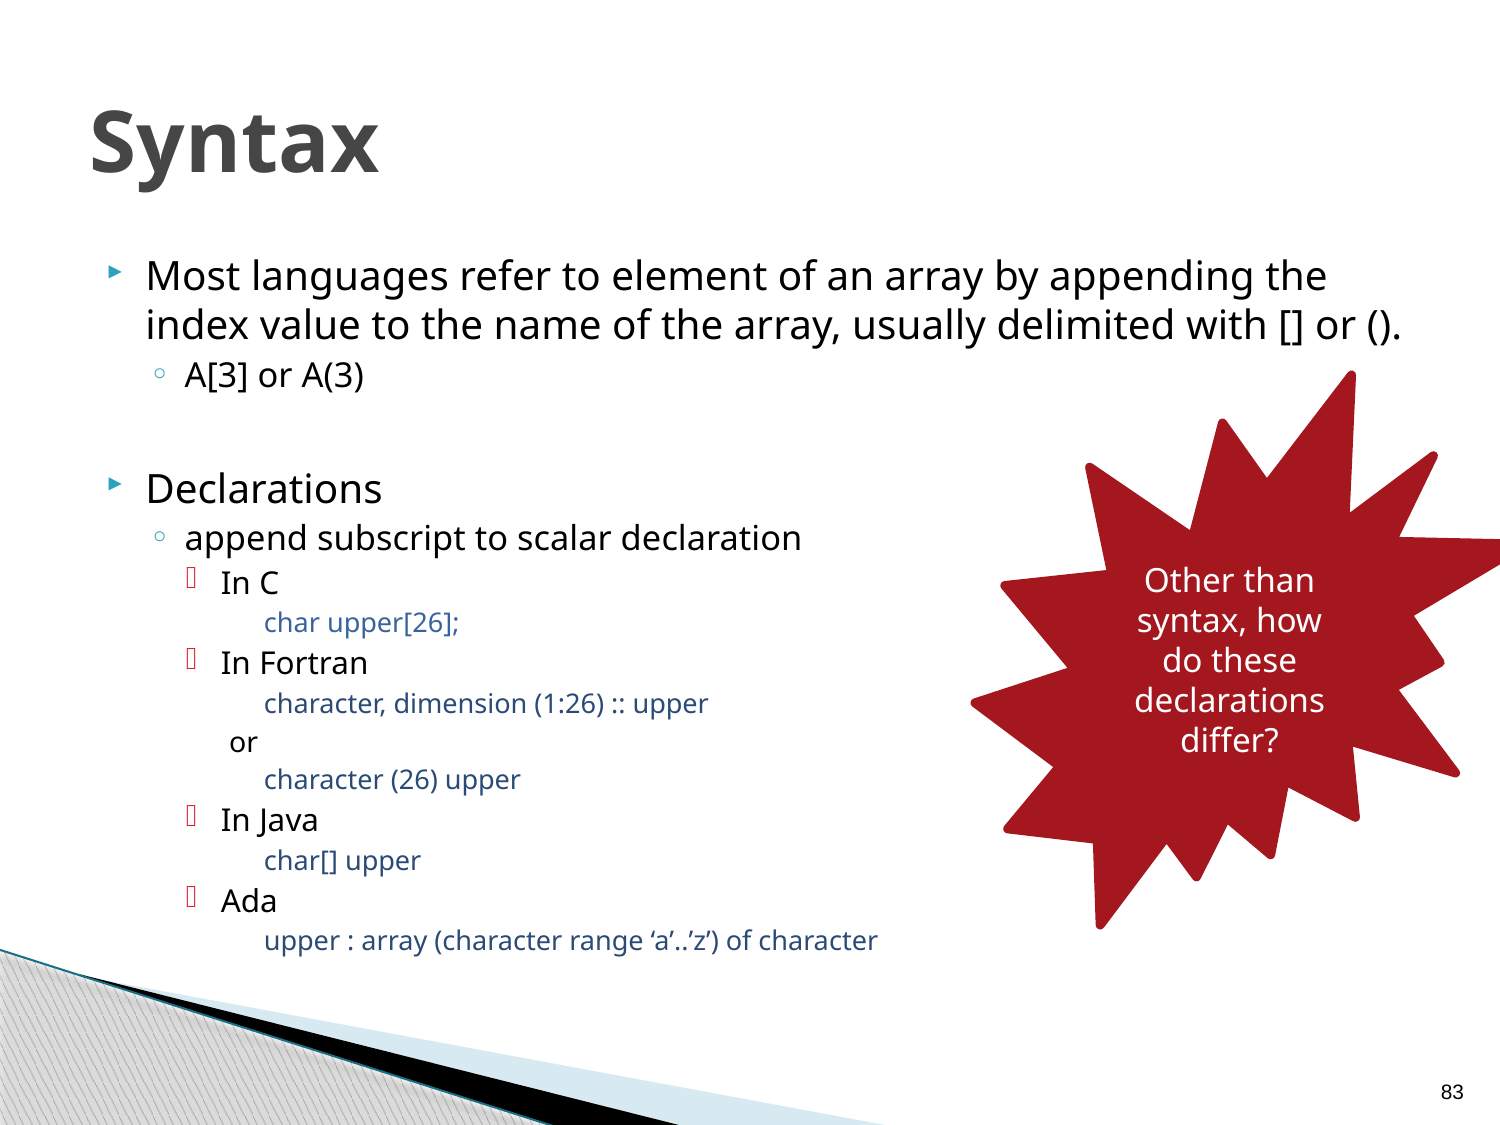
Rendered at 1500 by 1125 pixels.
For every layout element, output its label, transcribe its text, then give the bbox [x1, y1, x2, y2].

text_box Other than syntax, how do these declarations differ? [970, 370, 1500, 930]
slide_number 83 [1418, 1051, 1479, 1112]
title Syntax [75, 45, 1425, 233]
list Most languages refer to element of an array by appending the index value to the name of the array, usually delimited with [] or (). A[3] or A(3) Declarations append subscript to scalar declaration In C char upper[26]; In Fortran character, dimension (1:26) :: upper or character (26) upper In Java char[] upper Ada upper : array (character range ‘a’..’z’) of character [75, 243, 1425, 986]
